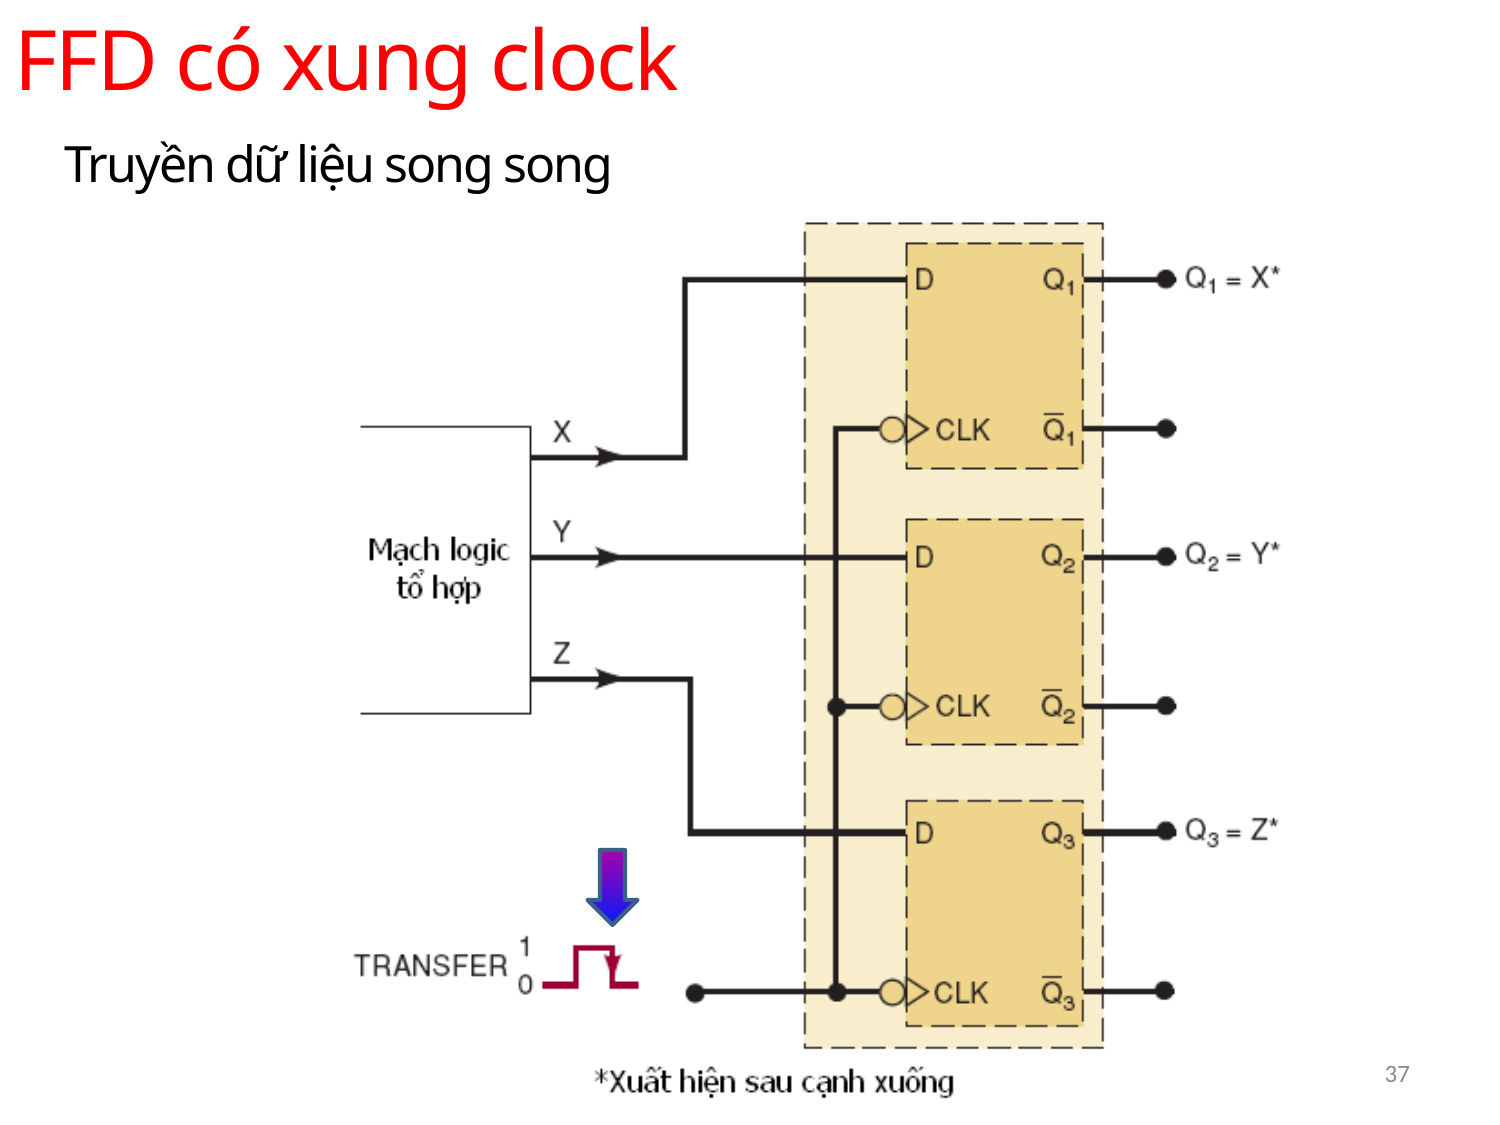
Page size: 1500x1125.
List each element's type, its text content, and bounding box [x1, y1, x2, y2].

slide_number 37 [1307, 1042, 1425, 1103]
text_box Truyền dữ liệu song song [50, 124, 688, 200]
picture [312, 212, 1304, 1101]
text_box FFD có xung clock [0, 0, 800, 115]
